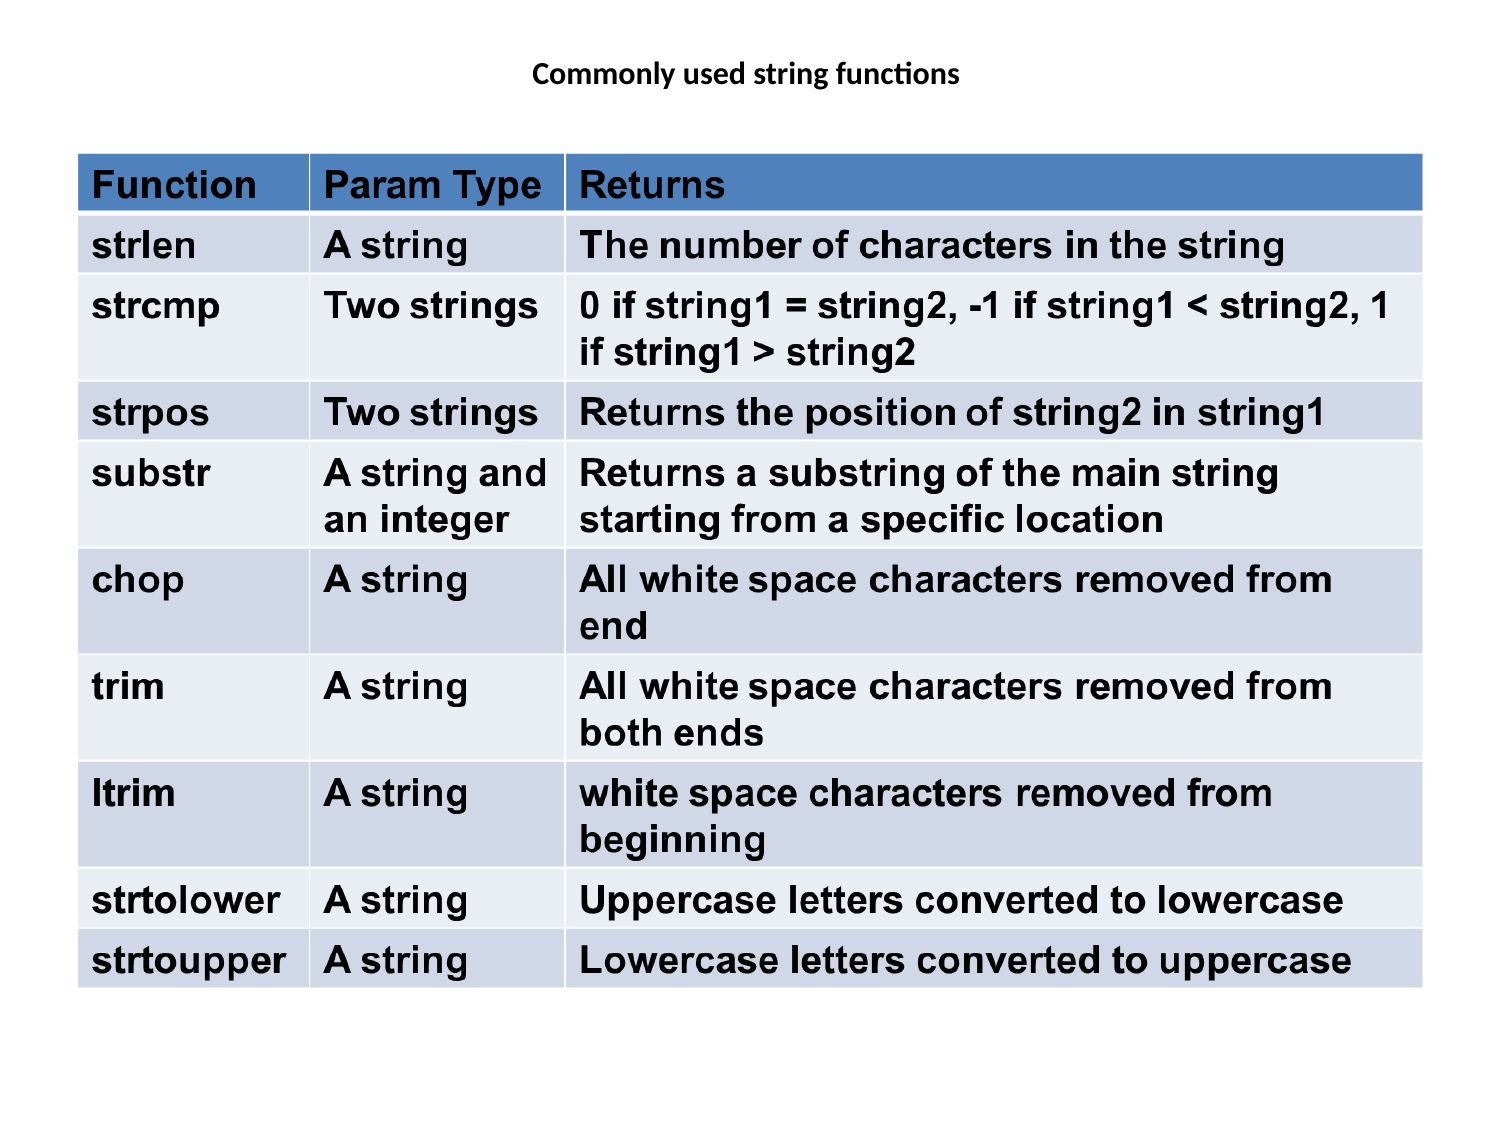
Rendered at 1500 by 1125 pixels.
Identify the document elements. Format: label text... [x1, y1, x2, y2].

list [77, 149, 1423, 1006]
title Commonly used string functions [75, 45, 1425, 138]
